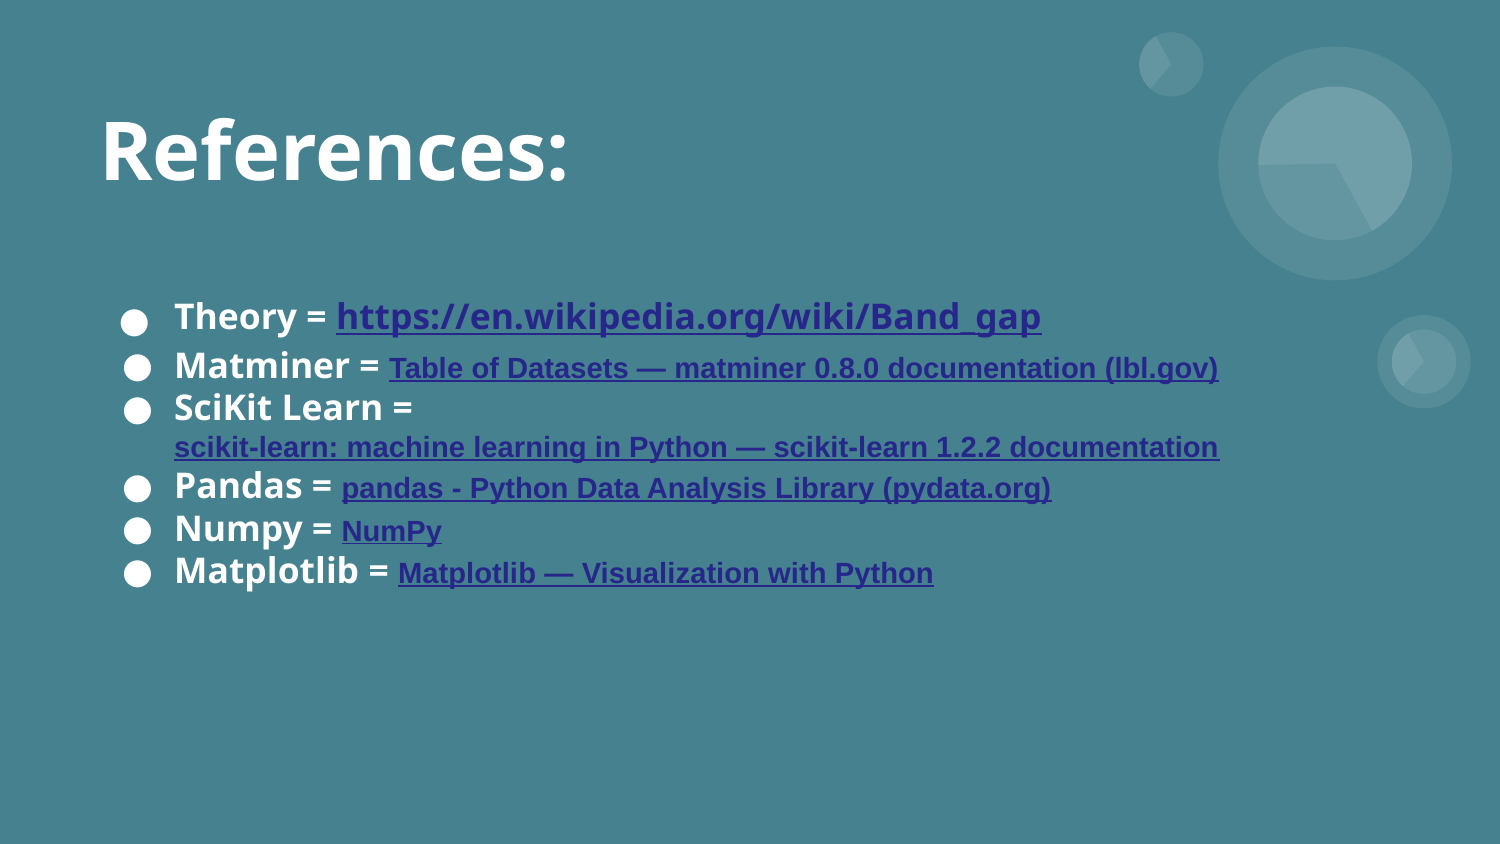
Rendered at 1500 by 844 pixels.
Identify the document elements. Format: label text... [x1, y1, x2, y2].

title References: Theory = https://en.wikipedia.org/wiki/Band_gap Matminer = Table of Datasets — matminer 0.8.0 documentation (lbl.gov) SciKit Learn = scikit-learn: machine learning in Python — scikit-learn 1.2.2 documentation Pandas = pandas - Python Data Analysis Library (pydata.org) Numpy = NumPy Matplotlib = Matplotlib — Visualization with Python [84, 33, 1440, 797]
